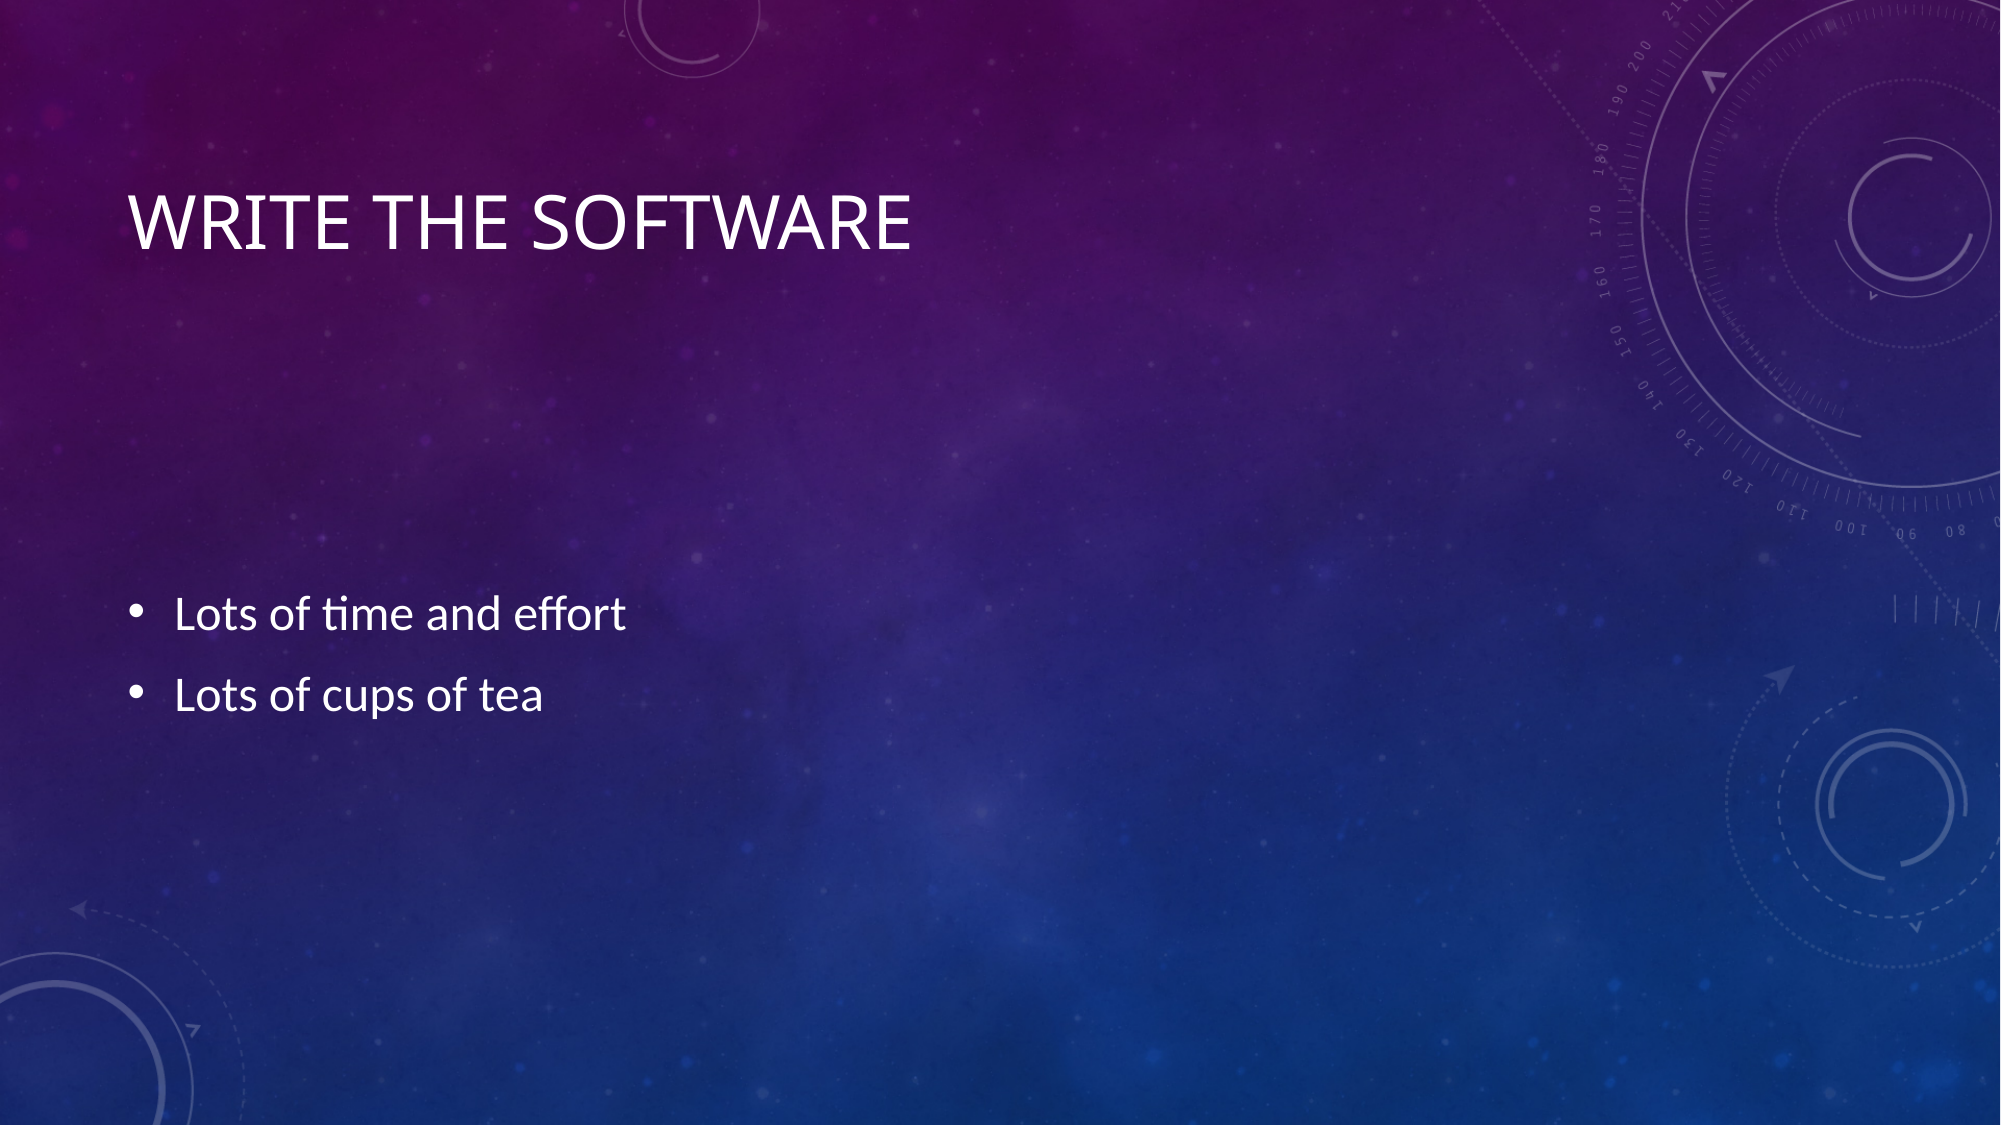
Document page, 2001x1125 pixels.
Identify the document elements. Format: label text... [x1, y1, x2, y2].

picture [0, 0, 2001, 1125]
list Lots of time and effort Lots of cups of tea [112, 351, 1775, 950]
title Write the software [112, 99, 1775, 339]
